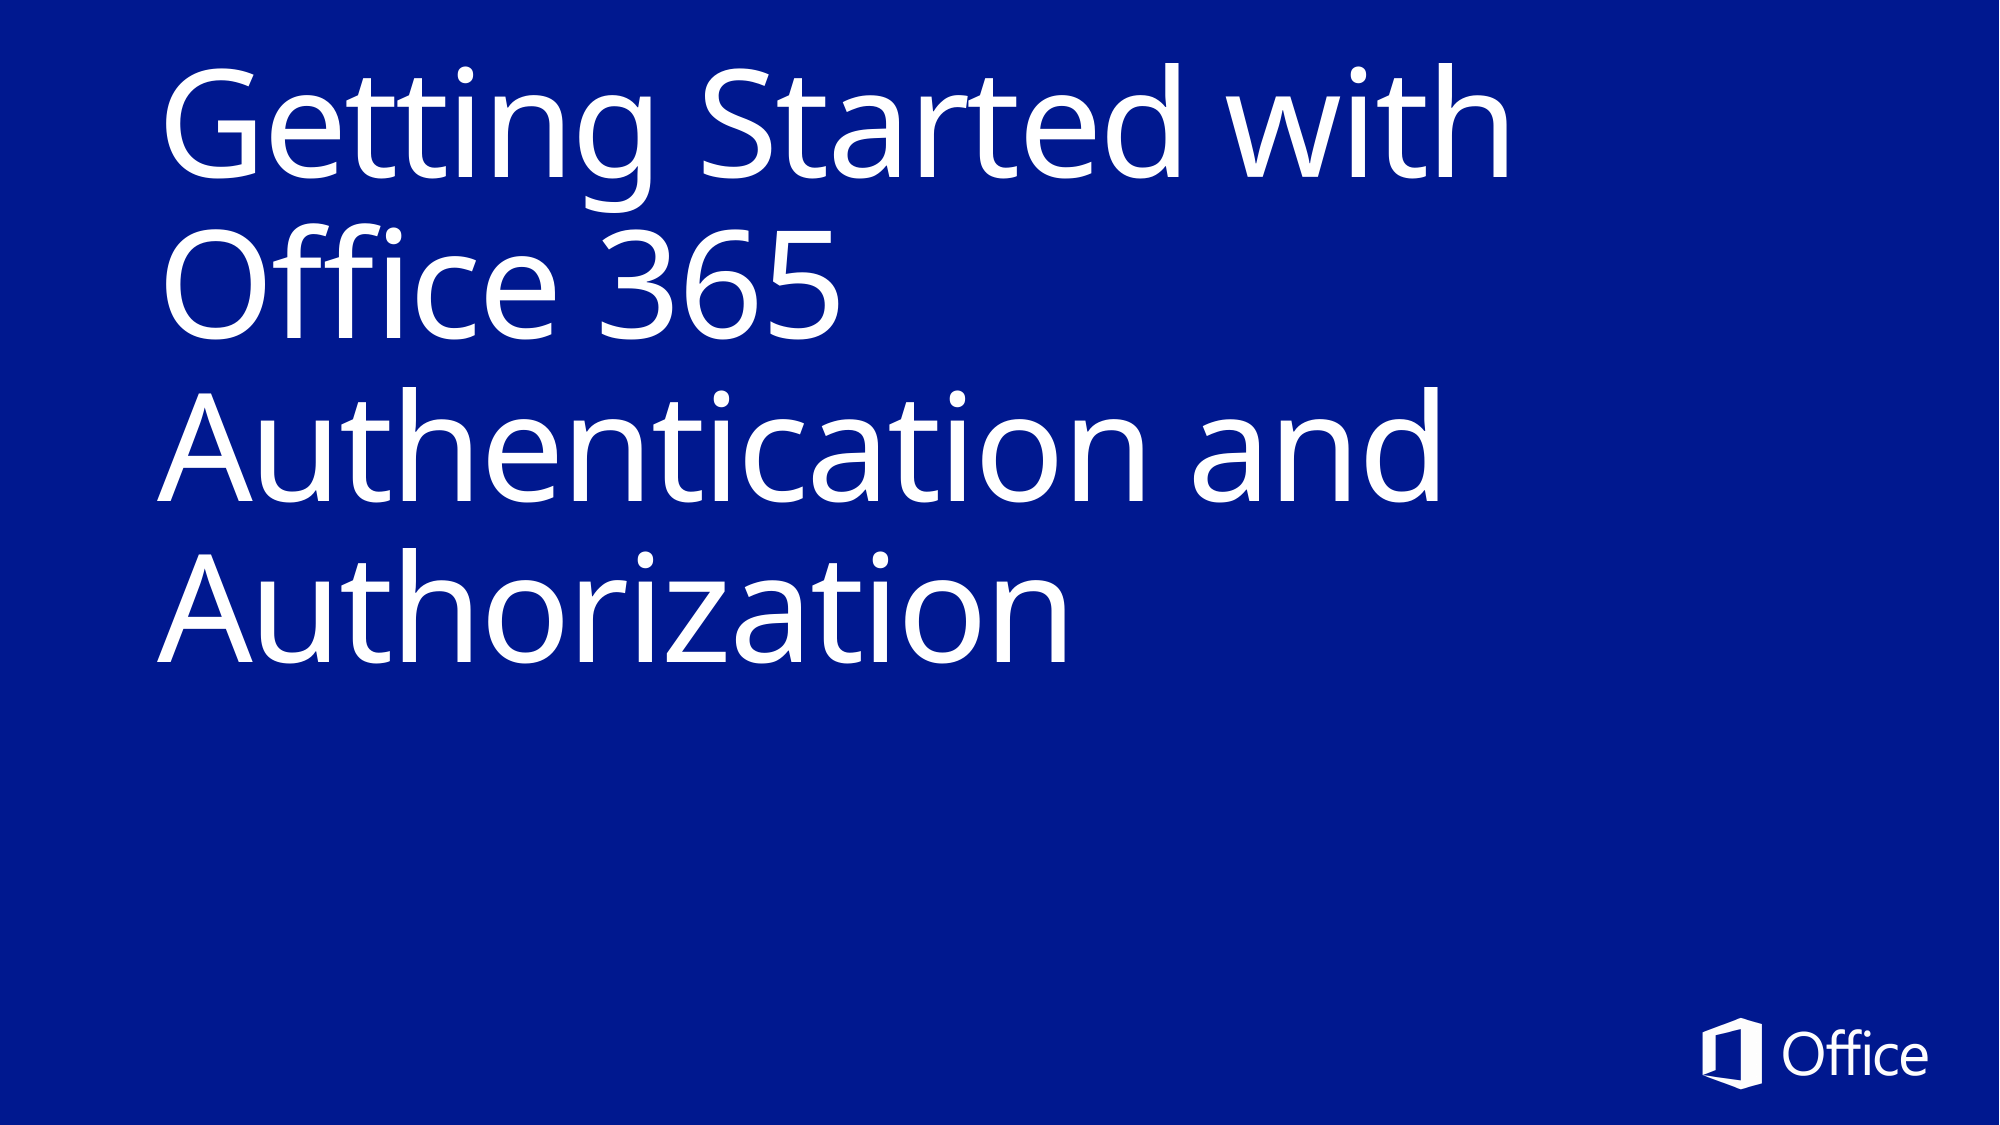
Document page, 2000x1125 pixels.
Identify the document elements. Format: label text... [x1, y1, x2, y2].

picture [1672, 986, 1958, 1121]
title Getting Started with Office 365 Authentication and Authorization [142, 539, 1822, 703]
